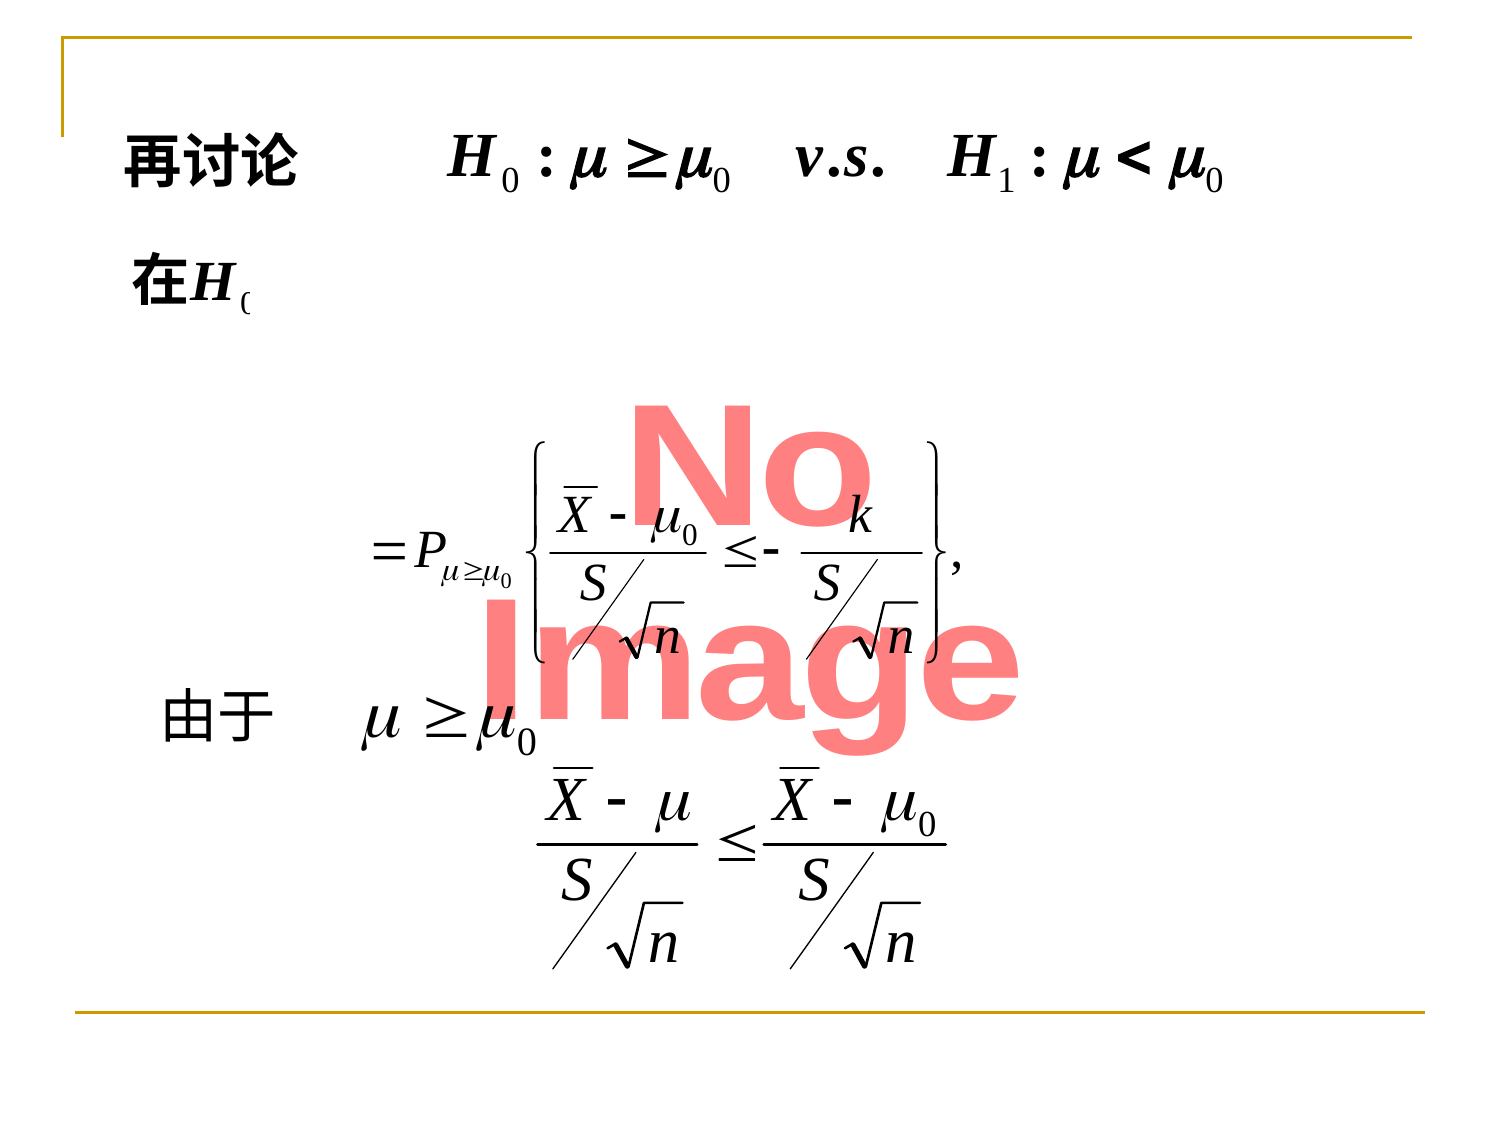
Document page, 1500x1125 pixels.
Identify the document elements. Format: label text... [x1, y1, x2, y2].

text_box 再讨论 [109, 116, 314, 202]
text_box 由于 [144, 671, 244, 757]
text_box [360, 432, 974, 675]
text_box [123, 243, 244, 329]
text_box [348, 668, 550, 773]
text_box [526, 751, 962, 982]
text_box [249, 228, 1251, 897]
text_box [348, 113, 1241, 208]
